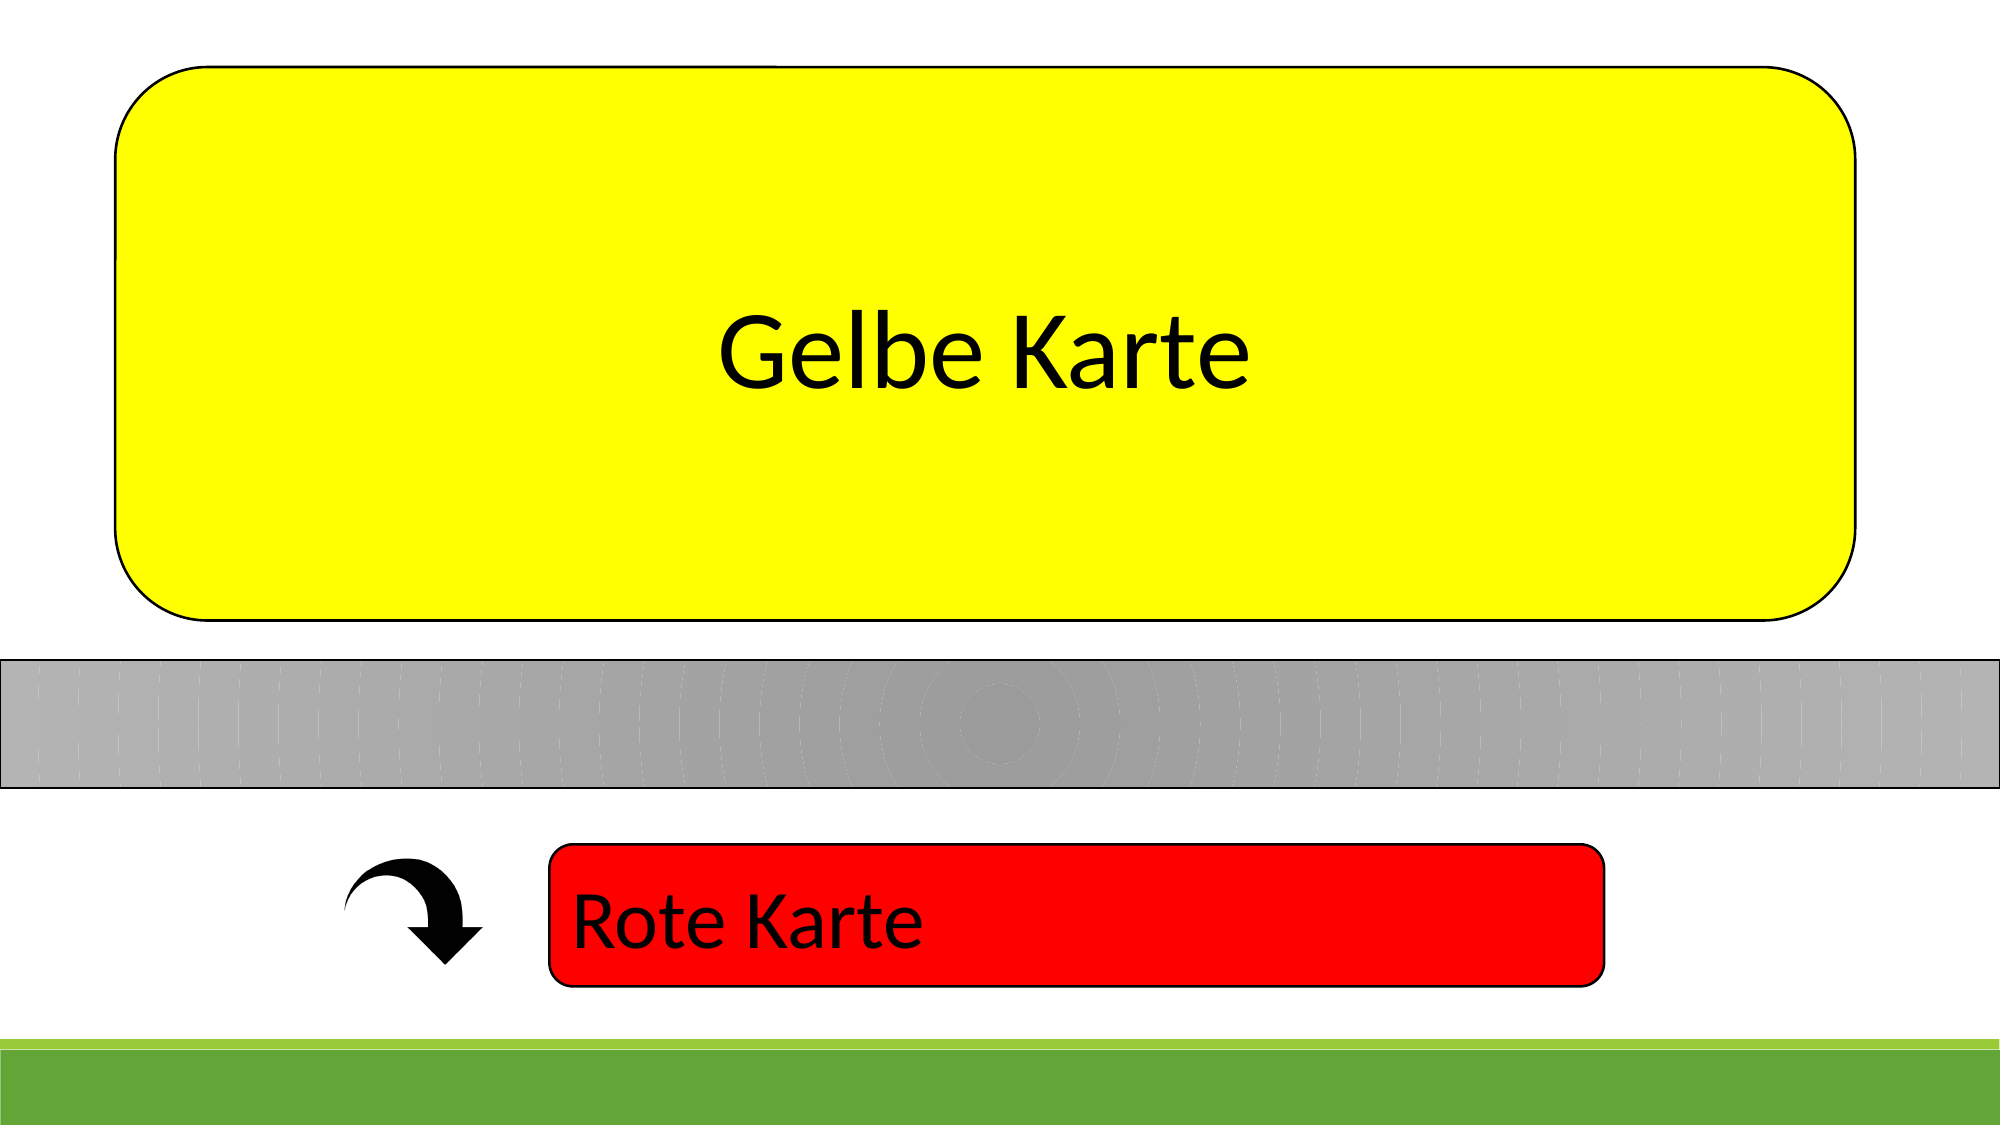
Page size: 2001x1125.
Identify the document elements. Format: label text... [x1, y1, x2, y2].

text_box [0, 659, 2000, 789]
text_box Gelbe Karte [113, 65, 1857, 622]
text_box Rote Karte [548, 843, 1606, 988]
picture [337, 835, 489, 987]
